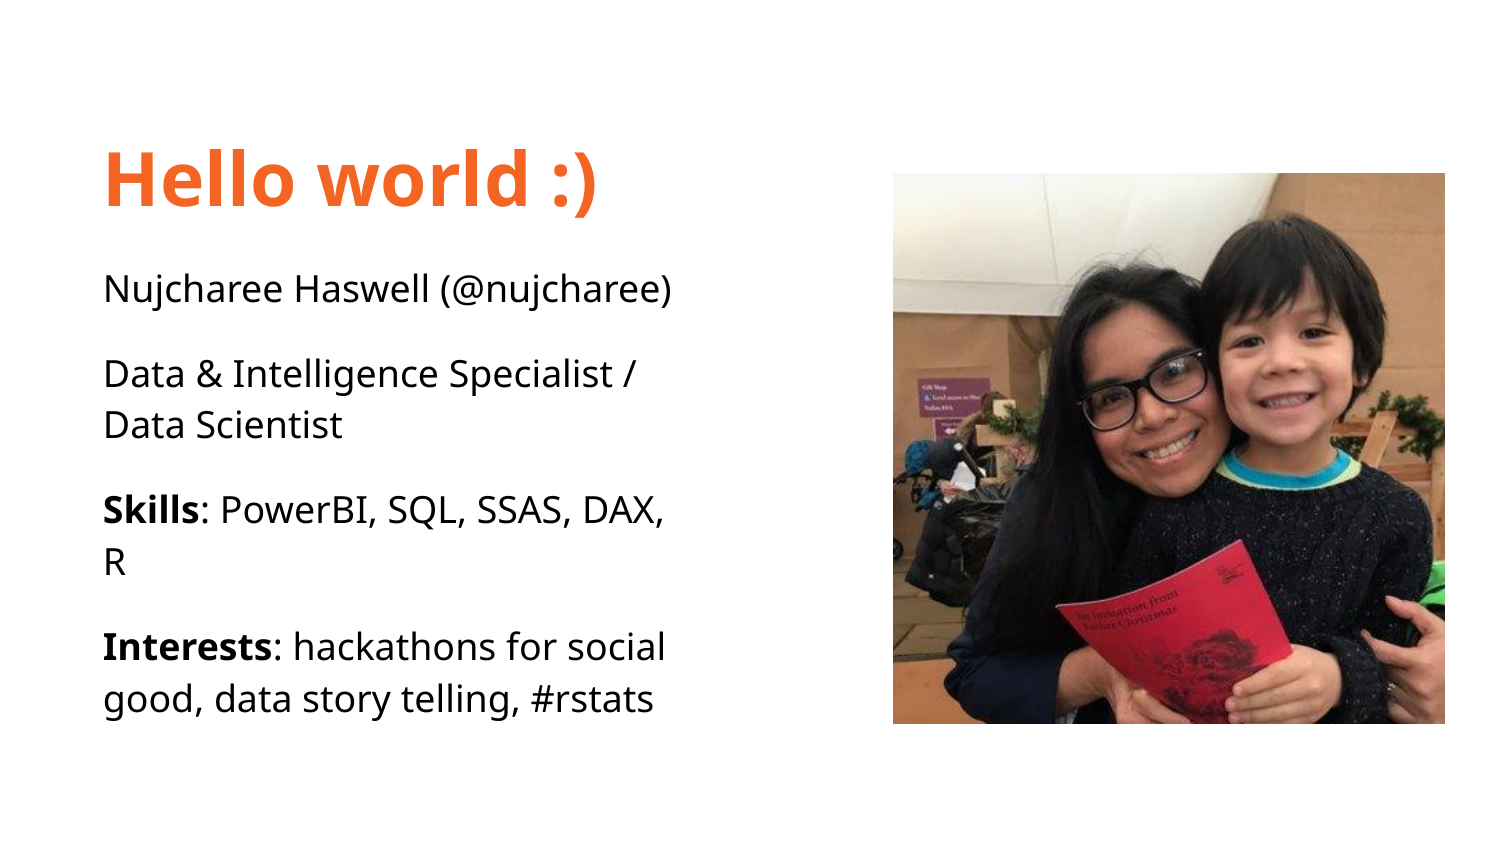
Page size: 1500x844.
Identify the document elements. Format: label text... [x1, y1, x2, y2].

picture [893, 172, 1445, 725]
title Nujcharee Haswell (@nujcharee) Data & Intelligence Specialist / Data Scientist Skills: PowerBI, SQL, SSAS, DAX, R Interests: hackathons for social good, data story telling, #rstats [87, 242, 688, 733]
title Hello world :) [87, 116, 941, 243]
